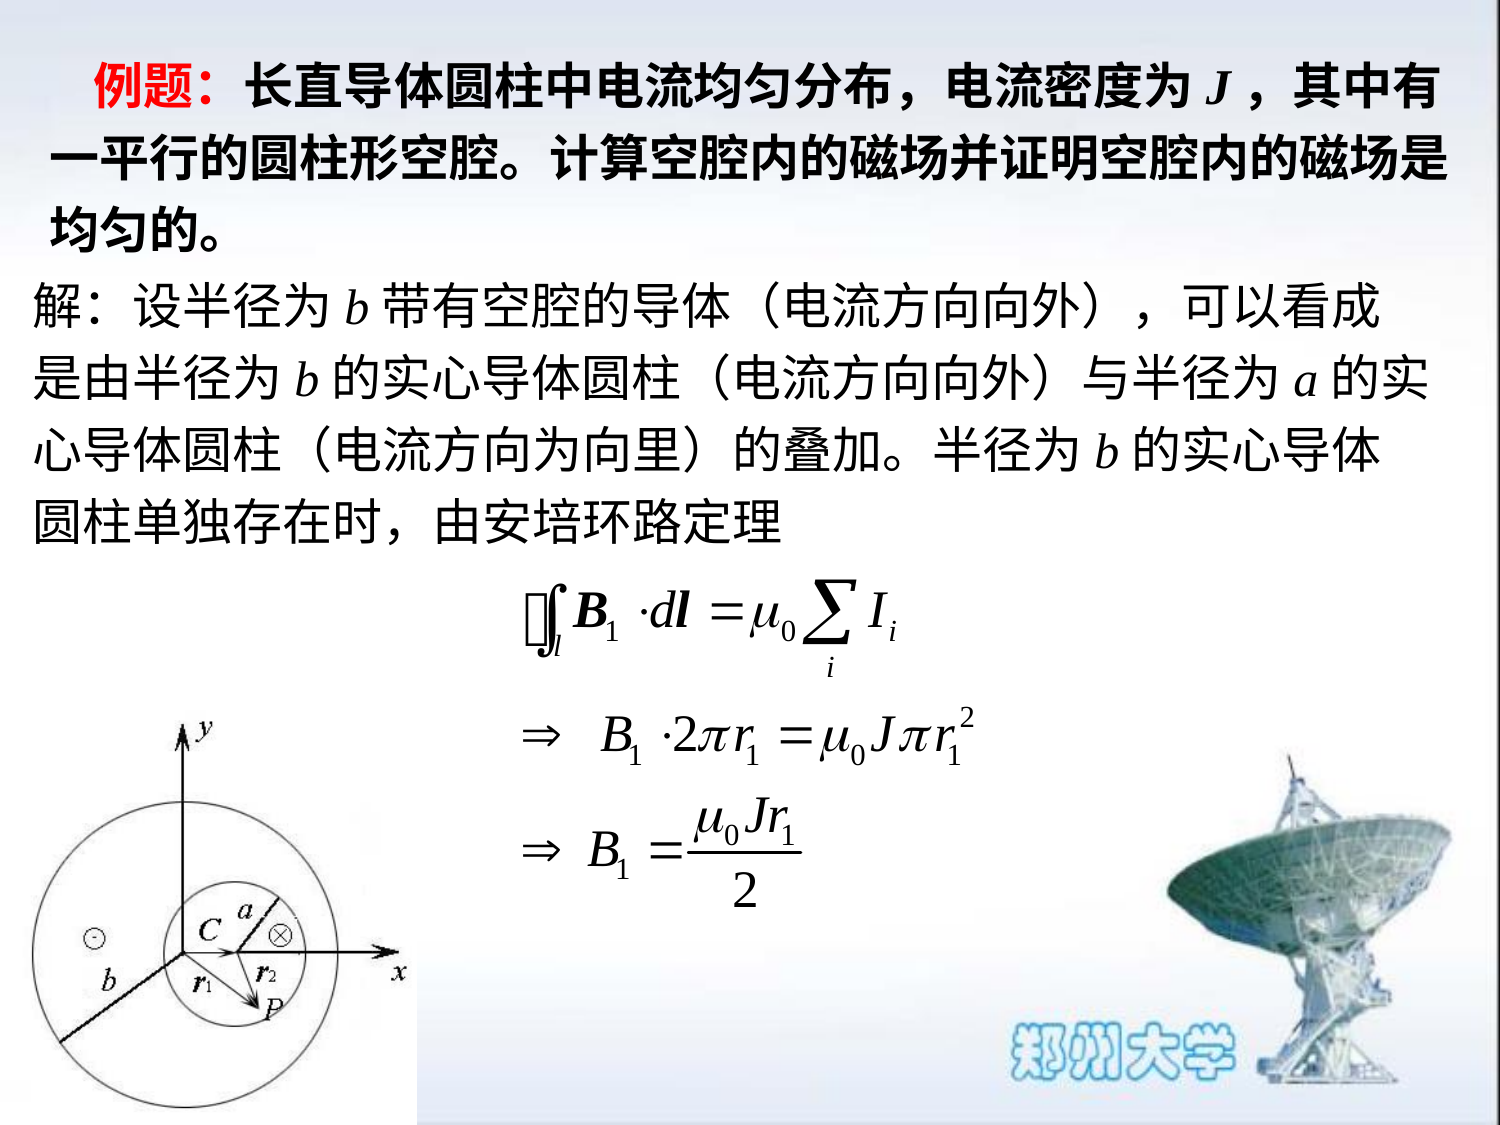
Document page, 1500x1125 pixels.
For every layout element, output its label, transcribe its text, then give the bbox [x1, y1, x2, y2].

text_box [514, 562, 990, 919]
text_box 例题：长直导体圆柱中电流均匀分布，电流密度为J，其中有一平行的圆柱形空腔。计算空腔内的磁场并证明空腔内的磁场是均匀的。 [35, 35, 1470, 266]
picture [0, 0, 1500, 1125]
text_box 解：设半径为b带有空腔的导体（电流方向向外），可以看成是由半径为b的实心导体圆柱（电流方向向外）与半径为a的实心导体圆柱（电流方向为向里）的叠加。半径为b的实心导体圆柱单独存在时，由安培环路定理 [17, 255, 1447, 558]
